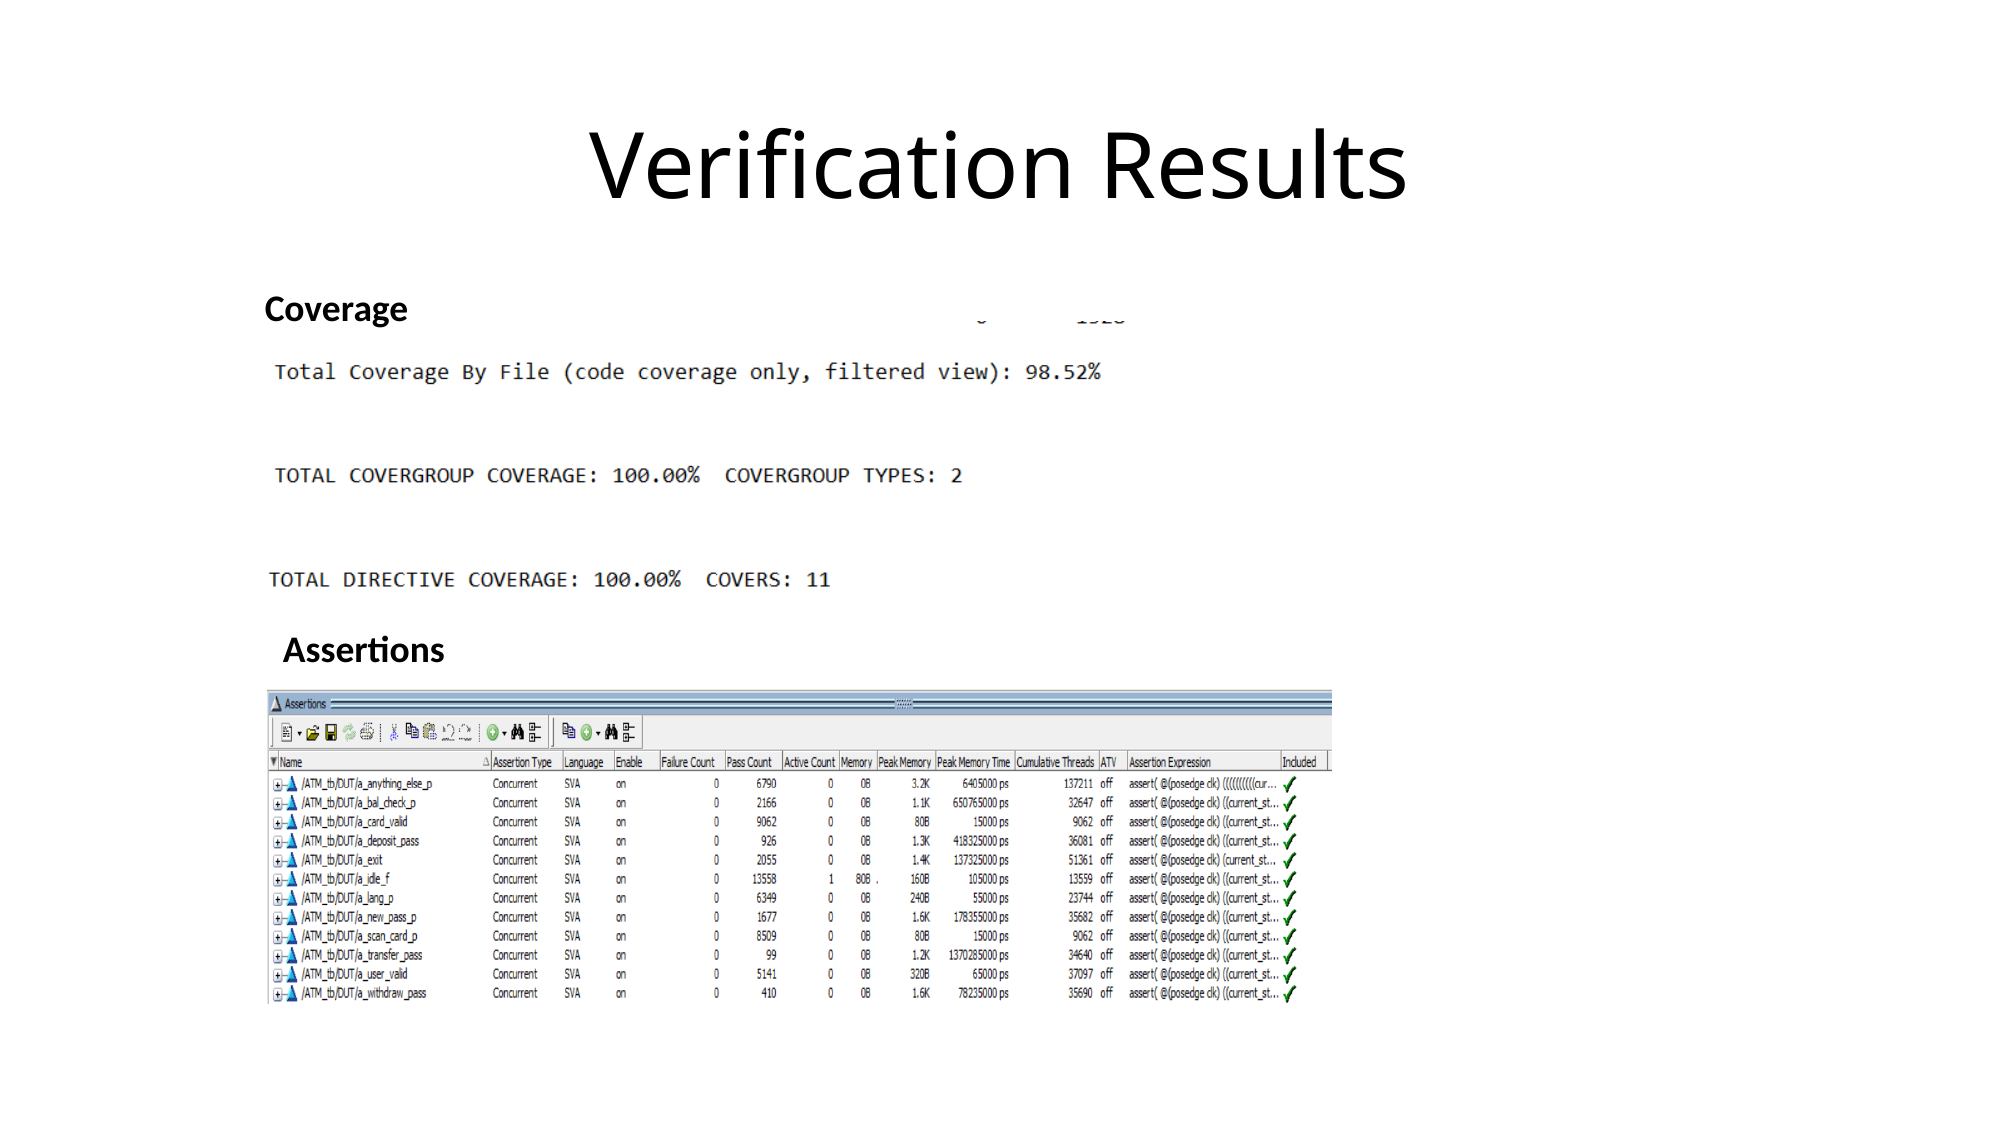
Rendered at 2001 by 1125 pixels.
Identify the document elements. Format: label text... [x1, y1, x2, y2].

picture [268, 437, 1023, 514]
title Verification Results [137, 59, 1863, 278]
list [268, 321, 1156, 431]
picture [267, 536, 995, 612]
text_box Assertions [268, 617, 461, 678]
picture [267, 689, 1332, 1004]
text_box Coverage [249, 277, 424, 337]
